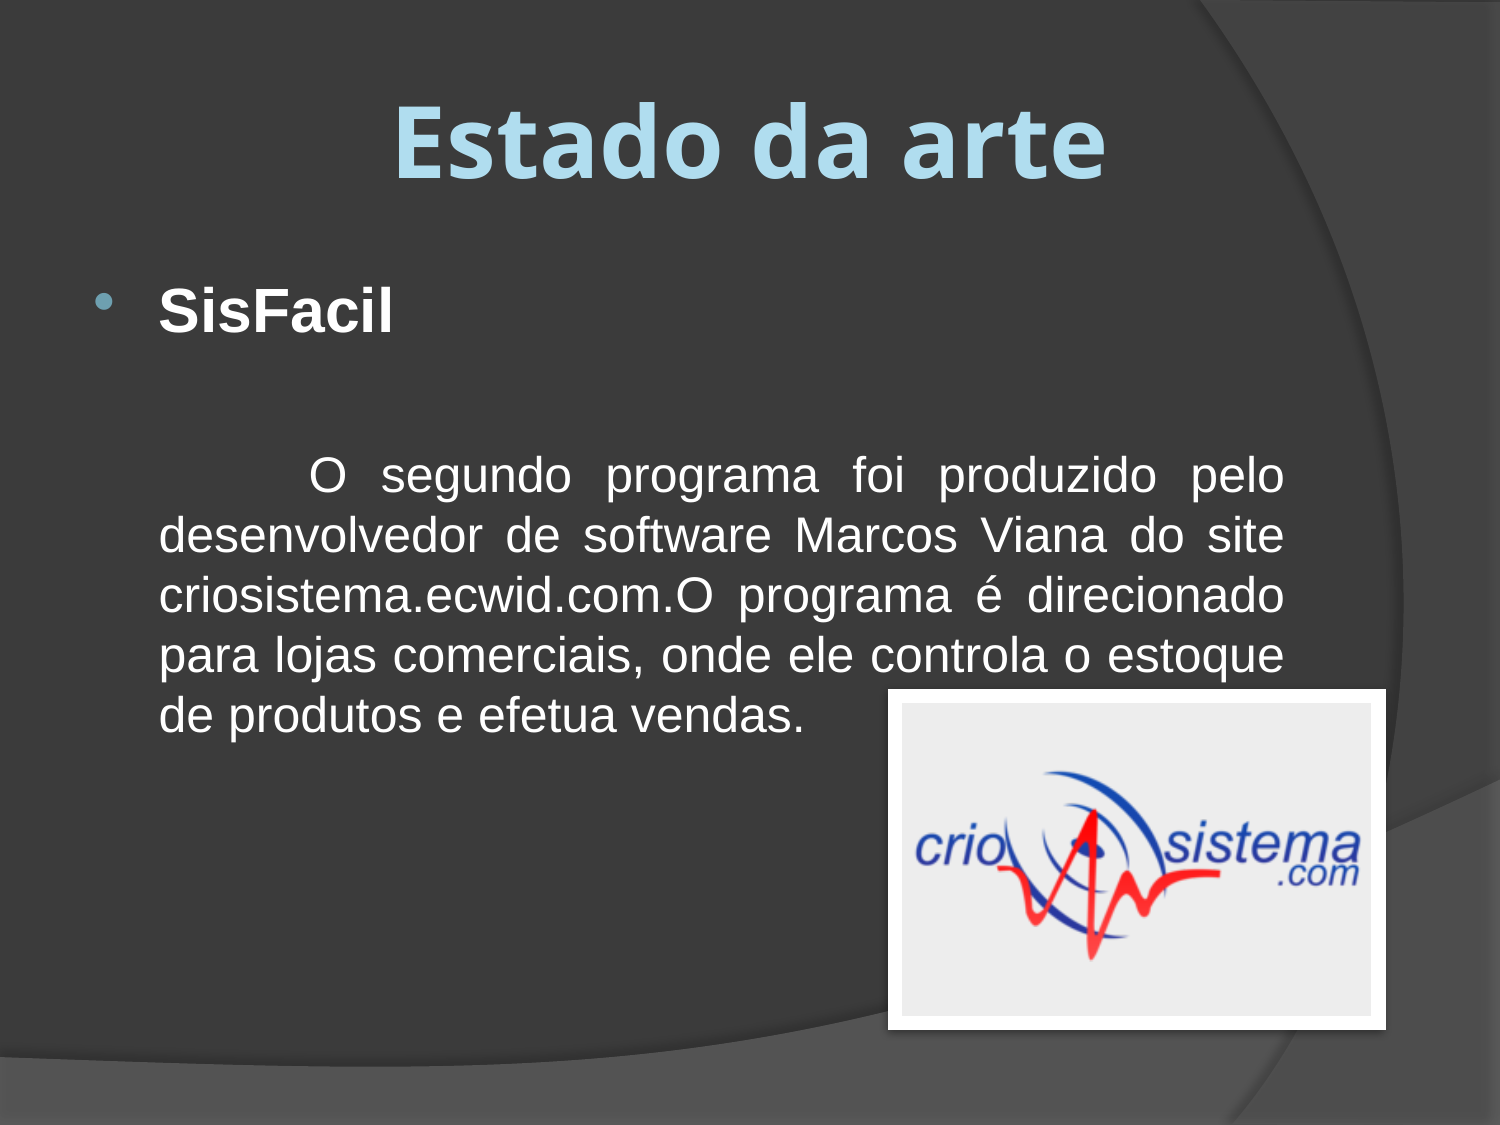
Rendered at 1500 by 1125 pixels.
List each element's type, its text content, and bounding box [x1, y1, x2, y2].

title Estado da arte [0, 45, 1500, 233]
picture [902, 702, 1372, 1016]
list SisFacil O segundo programa foi produzido pelo desenvolvedor de software Marcos Viana do site criosistema.ecwid.com.O programa é direcionado para lojas comerciais, onde ele controla o estoque de produtos e efetua vendas. [75, 262, 1300, 1005]
